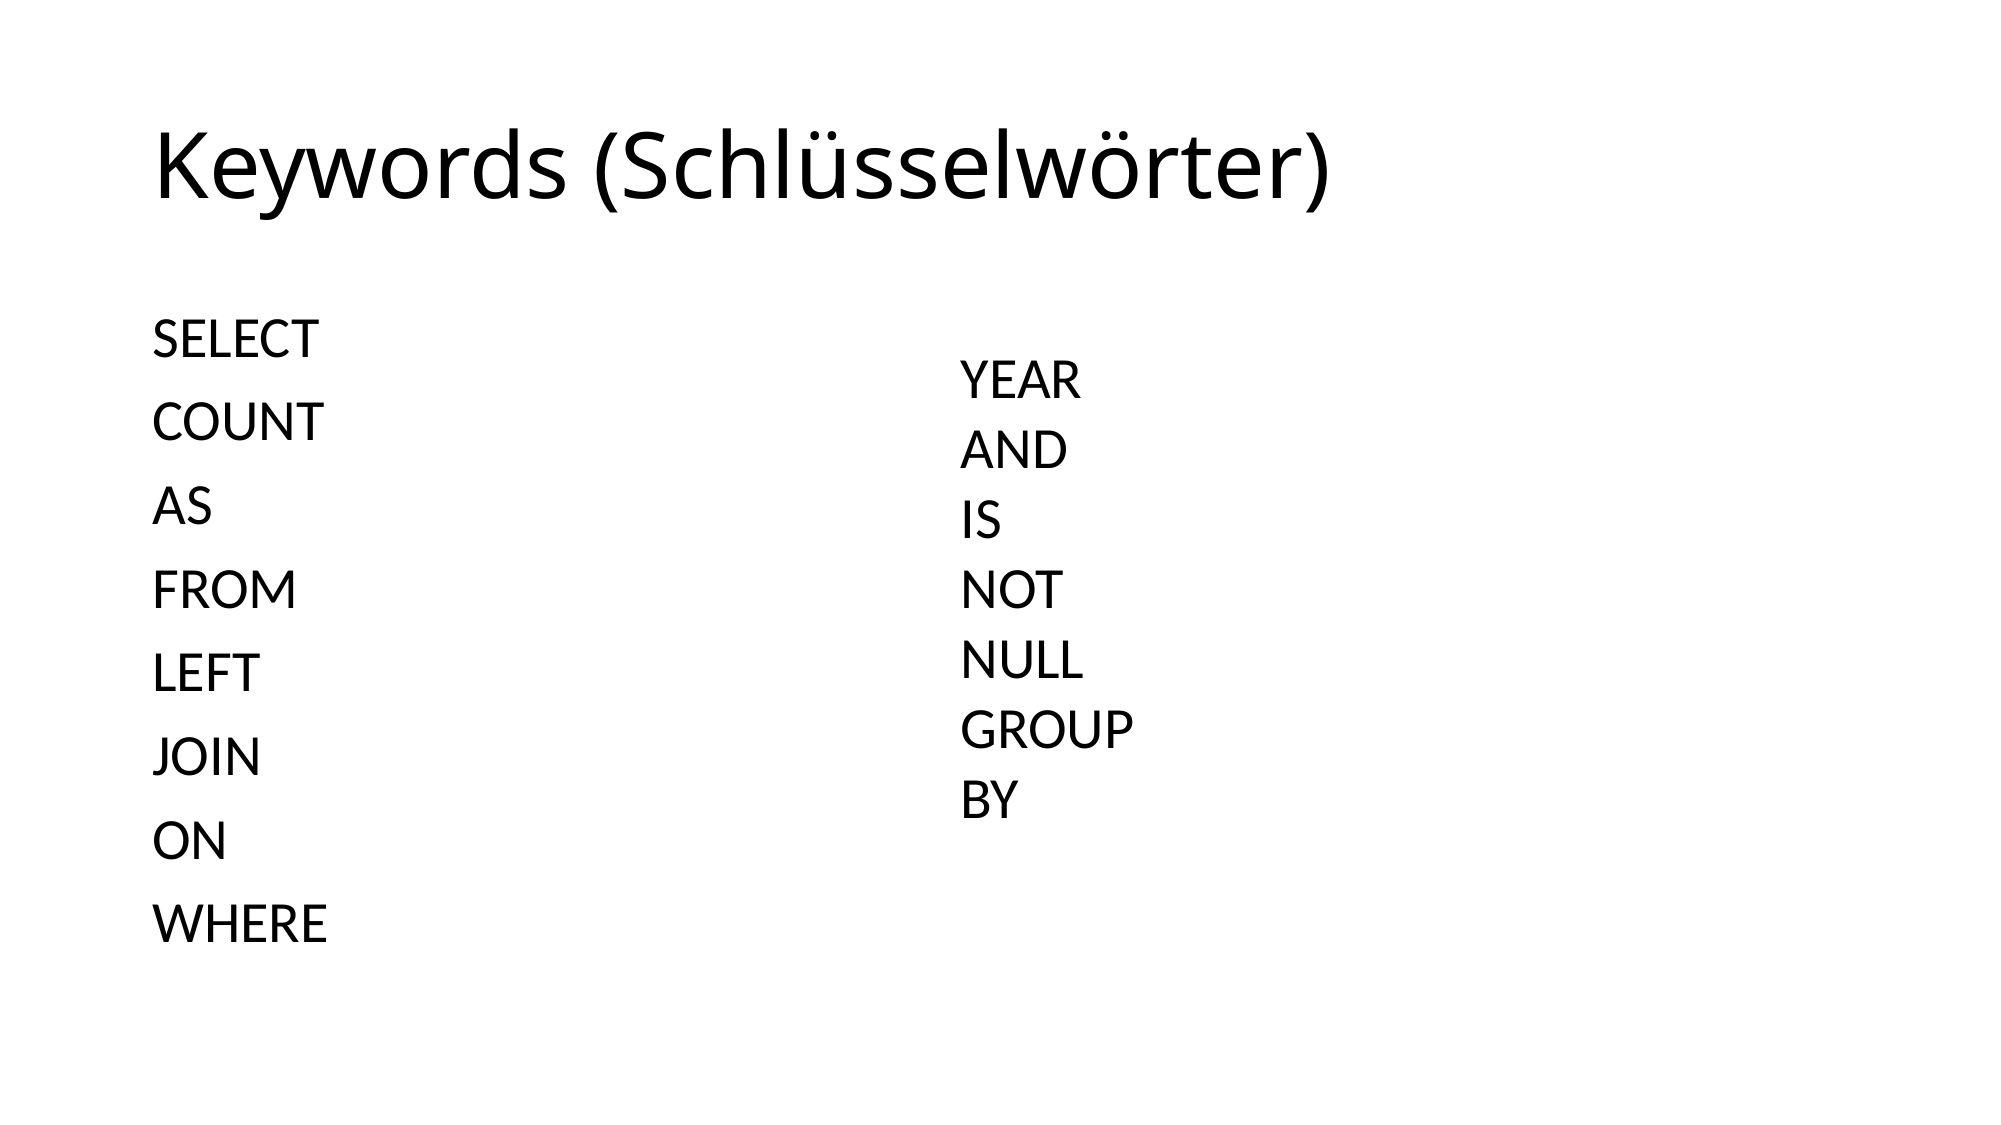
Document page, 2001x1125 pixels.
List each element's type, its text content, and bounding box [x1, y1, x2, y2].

list SELECT COUNT AS FROM LEFT JOIN ON WHERE [137, 299, 664, 1014]
text_box YEAR AND IS NOT NULL GROUP BY [946, 333, 1384, 838]
title Keywords (Schlüsselwörter) [137, 59, 1863, 278]
